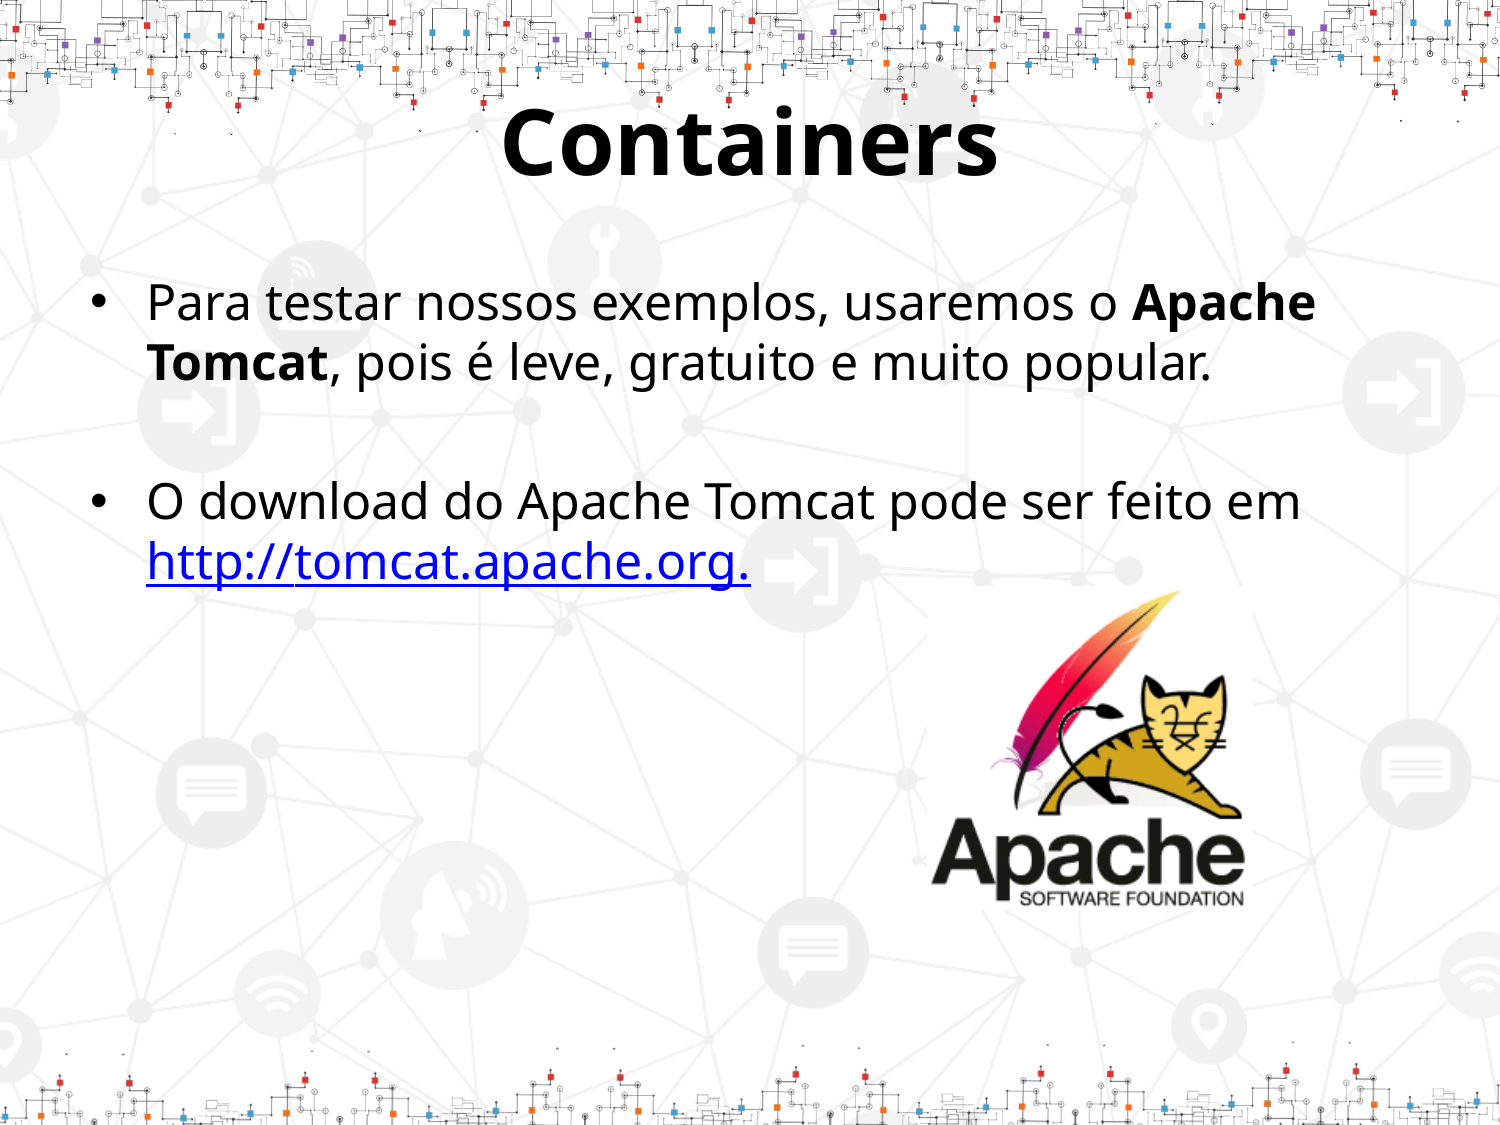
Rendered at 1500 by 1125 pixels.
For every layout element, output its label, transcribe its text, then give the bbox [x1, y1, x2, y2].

picture [0, 0, 1500, 1125]
title Containers [75, 45, 1425, 233]
list Para testar nossos exemplos, usaremos o Apache Tomcat, pois é leve, gratuito e muito popular. O download do Apache Tomcat pode ser feito em http://tomcat.apache.org. [75, 262, 1425, 1005]
